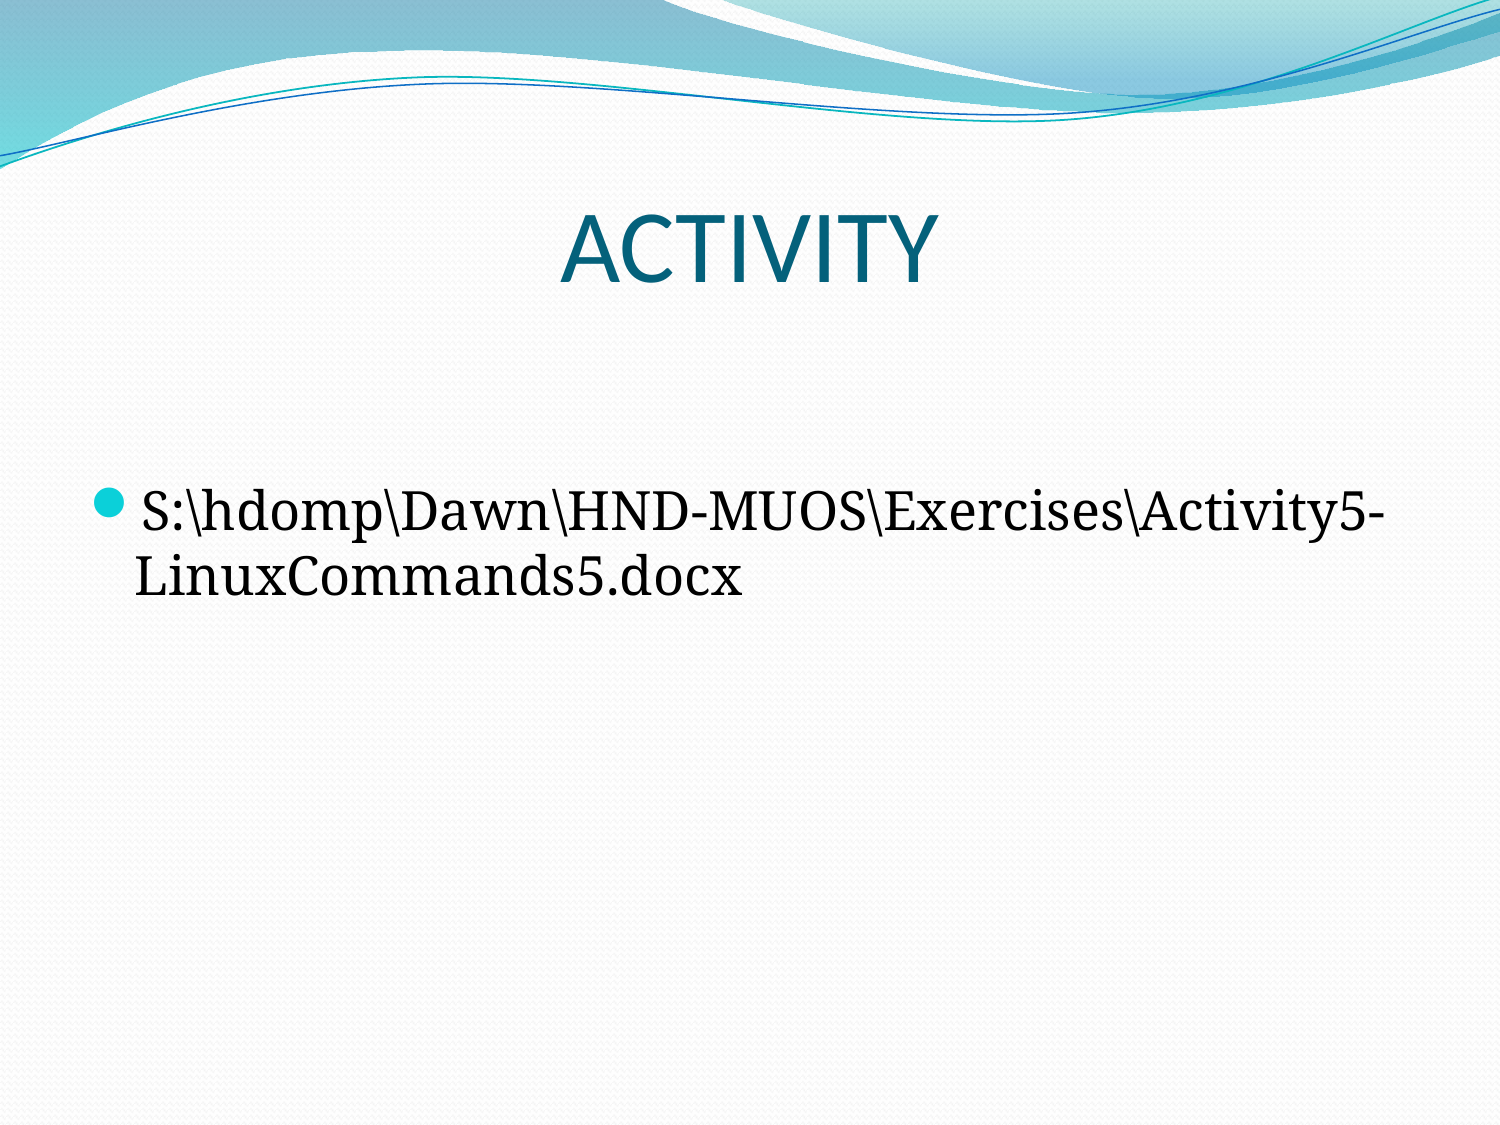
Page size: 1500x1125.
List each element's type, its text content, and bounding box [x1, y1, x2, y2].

list S:\hdomp\Dawn\HND-MUOS\Exercises\Activity5-LinuxCommands5.docx [75, 317, 1425, 1038]
title ACTIVITY [75, 115, 1425, 303]
